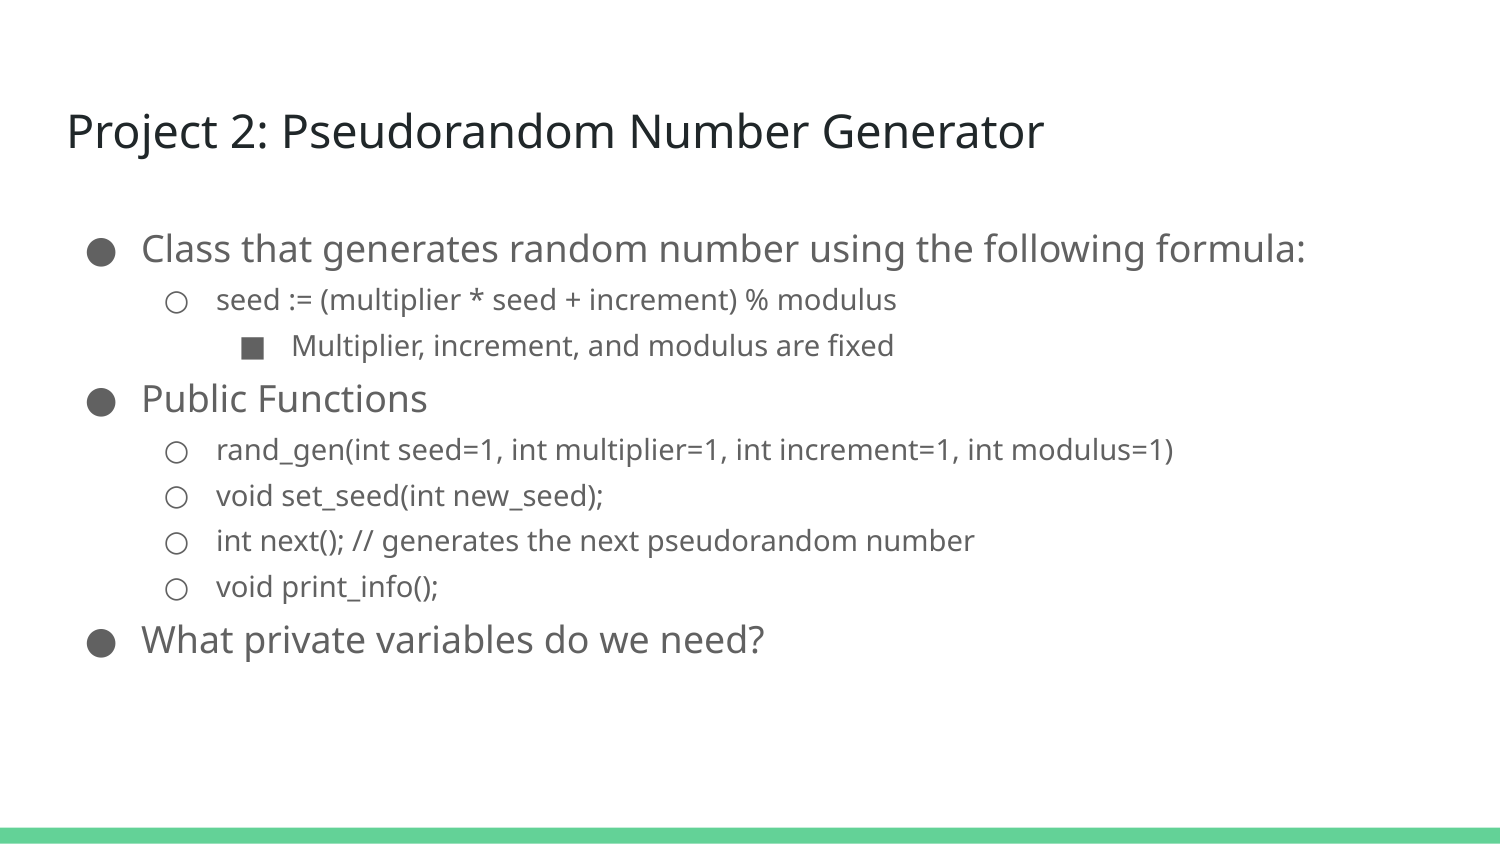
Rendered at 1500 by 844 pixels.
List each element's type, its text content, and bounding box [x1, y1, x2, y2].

title Project 2: Pseudorandom Number Generator [51, 83, 1449, 178]
list Class that generates random number using the following formula: seed := (multiplier * seed + increment) % modulus Multiplier, increment, and modulus are fixed Public Functions rand_gen(int seed=1, int multiplier=1, int increment=1, int modulus=1) void set_seed(int new_seed); int next(); // generates the next pseudorandom number void print_info(); What private variables do we need? [51, 199, 1449, 761]
